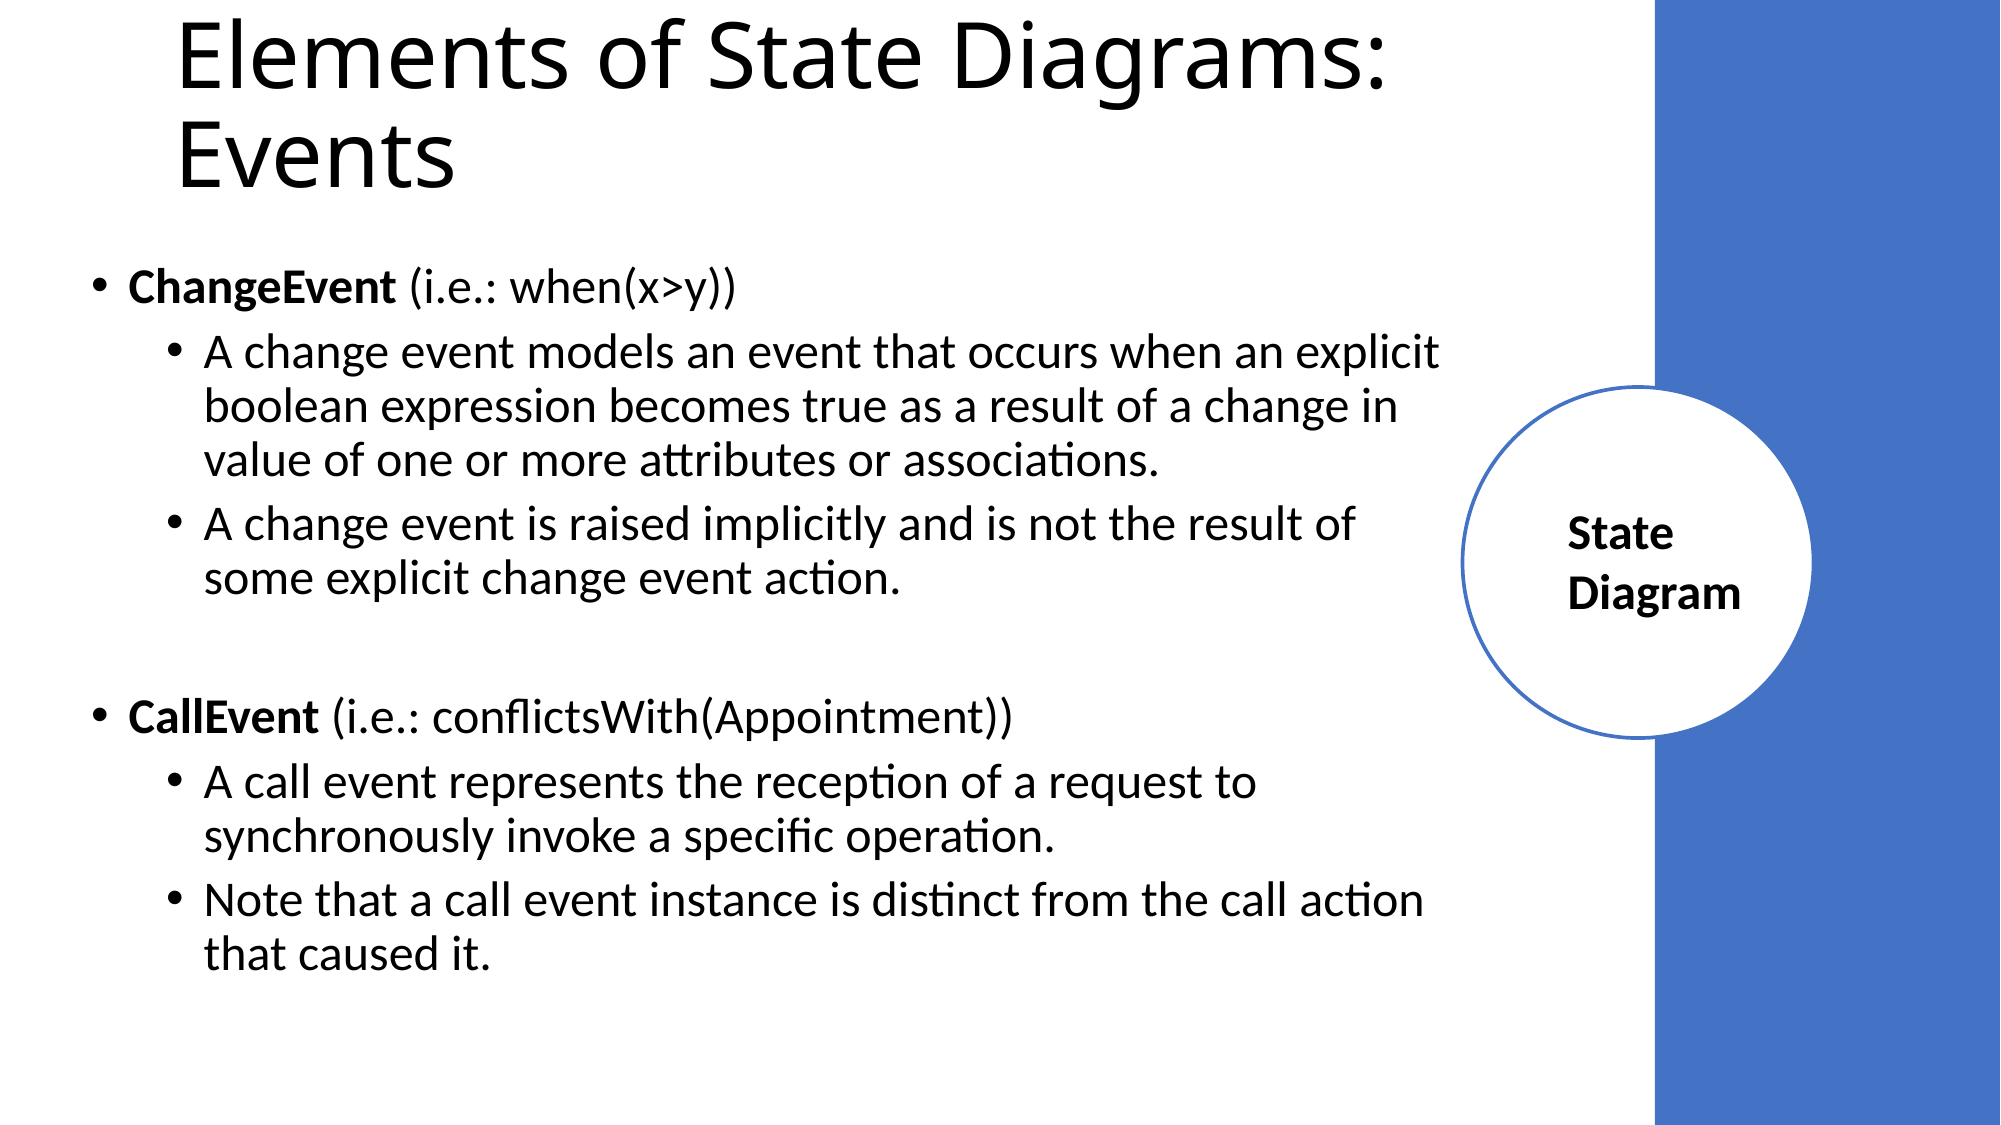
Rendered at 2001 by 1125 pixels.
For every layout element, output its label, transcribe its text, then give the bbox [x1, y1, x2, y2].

list ChangeEvent (i.e.: when(x>y)) A change event models an event that occurs when an explicit boolean expression becomes true as a result of a change in value of one or more attributes or associations. A change event is raised implicitly and is not the result of some explicit change event action. CallEvent (i.e.: conflictsWith(Appointment)) A call event represents the reception of a request to synchronously invoke a specific operation. Note that a call event instance is distinct from the call action that caused it. [76, 179, 1463, 1063]
title Elements of State Diagrams: Events [159, 0, 1518, 218]
text_box [1654, 0, 2000, 1125]
text_box [1461, 385, 1815, 740]
text_box State Diagram [1552, 492, 1758, 627]
